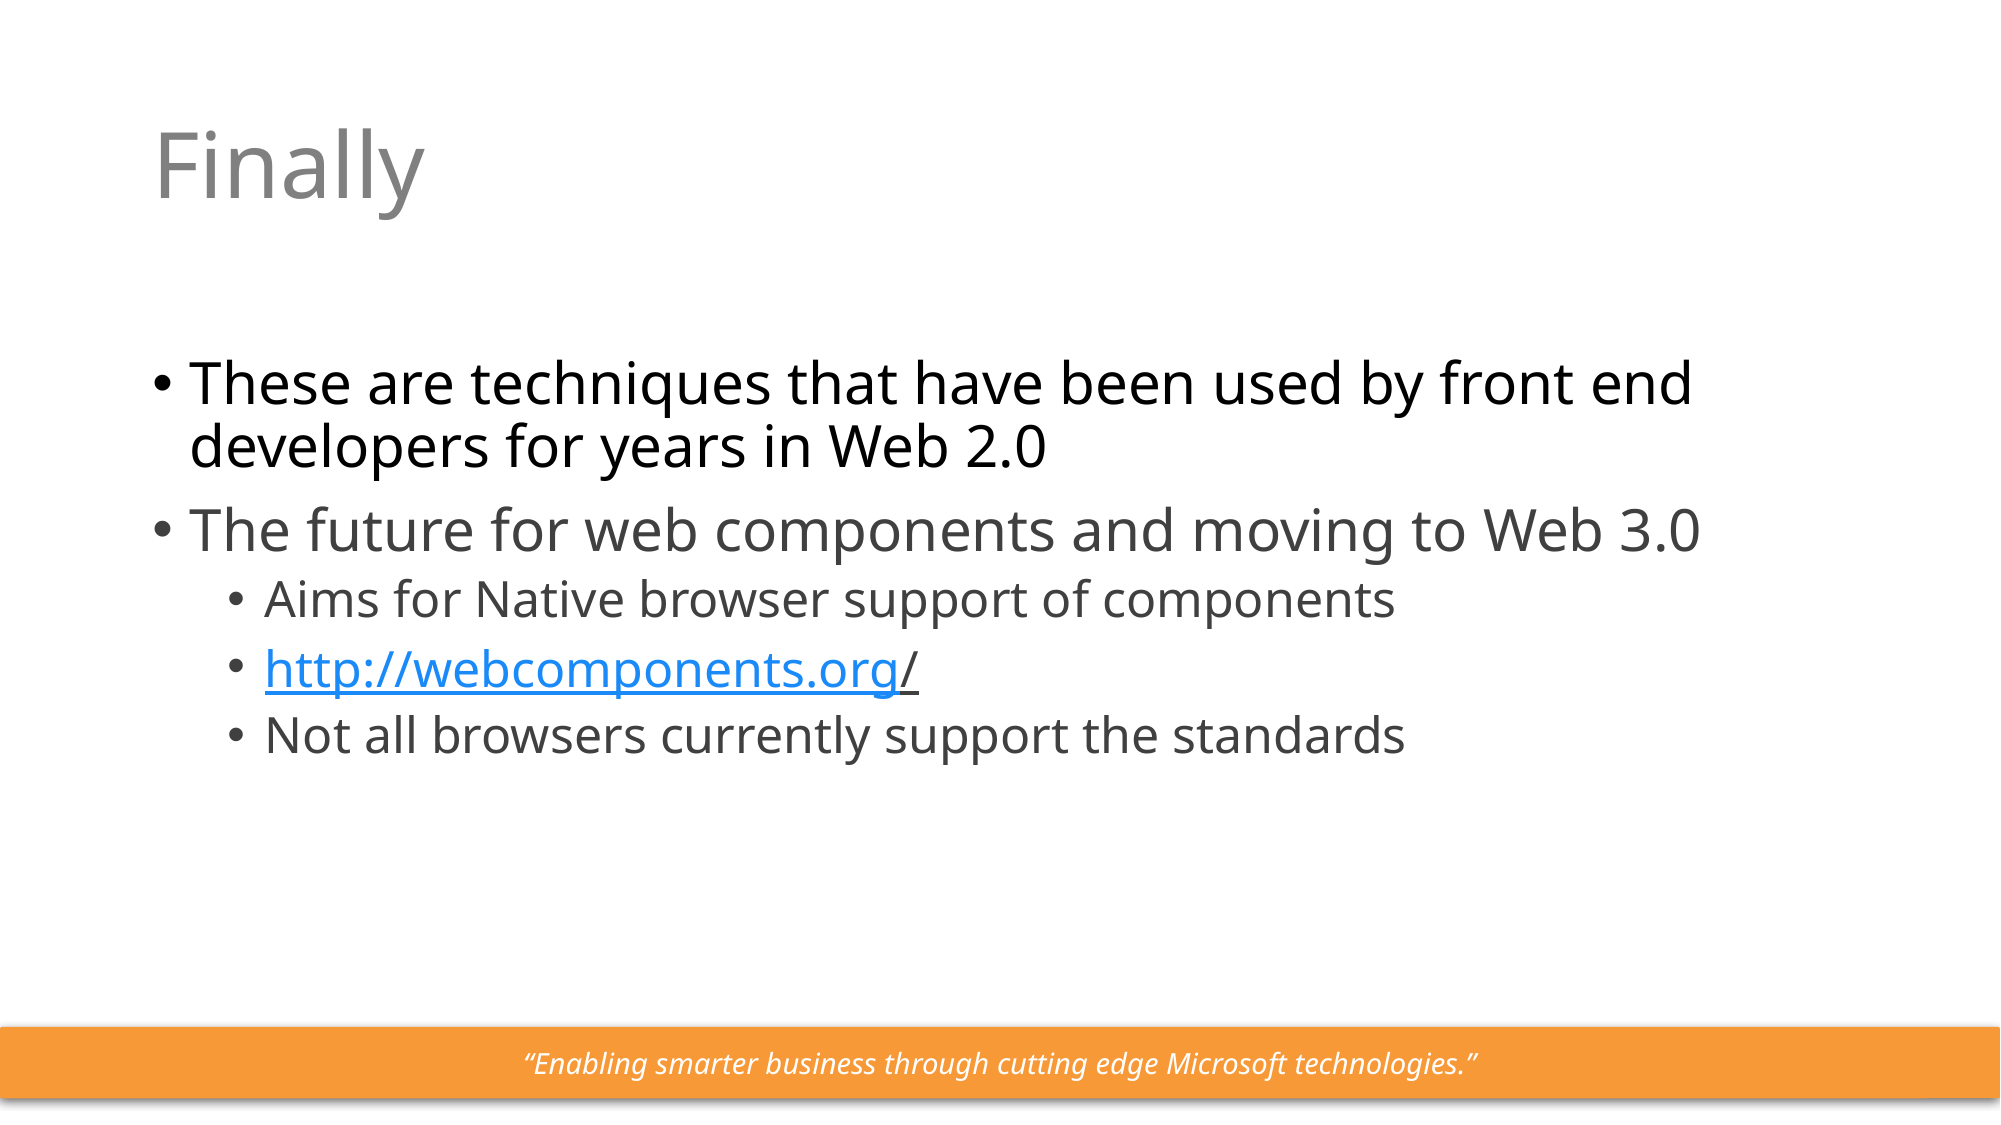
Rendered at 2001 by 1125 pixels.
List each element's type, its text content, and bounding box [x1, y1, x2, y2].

list These are techniques that have been used by front end developers for years in Web 2.0 The future for web components and moving to Web 3.0 Aims for Native browser support of components http://webcomponents.org/ Not all browsers currently support the standards [137, 256, 1863, 1014]
text_box “Enabling smarter business through cutting edge Microsoft technologies.” [0, 1026, 2000, 1099]
title Finally [137, 59, 1863, 256]
